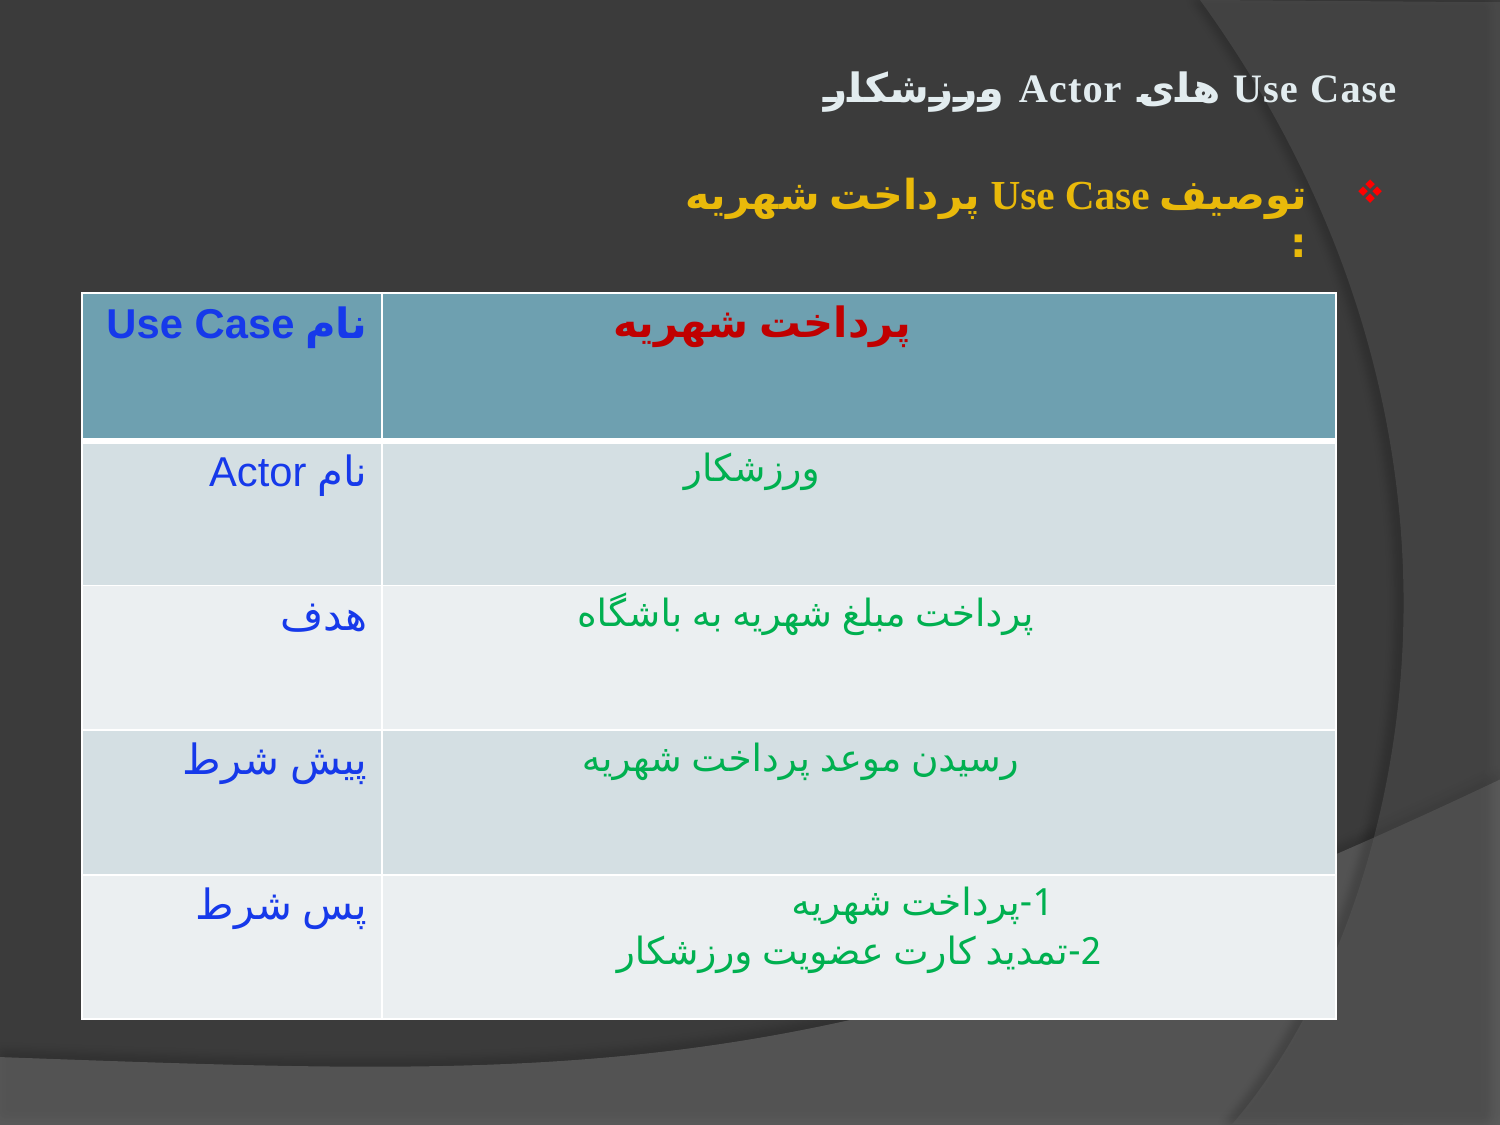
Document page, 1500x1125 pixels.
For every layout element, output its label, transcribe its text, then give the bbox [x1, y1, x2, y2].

table_header نام Use Case [83, 294, 381, 438]
table_cell هدف [83, 586, 381, 729]
title Use Case های Actor ورزشكار [808, 35, 1406, 143]
table_cell پرداخت مبلغ شهريه به باشگاه [383, 586, 1335, 729]
table_cell ورزشكار [383, 444, 1335, 585]
list توصیف Use Case پرداخت شهريه : [667, 164, 1394, 277]
table_cell پس شرط [83, 876, 381, 1018]
table_cell نام Actor [83, 444, 381, 585]
table_cell 1-پرداخت شهريه 2-تمديد كارت عضويت ورزشكار [383, 876, 1335, 1018]
table_cell رسيدن موعد پرداخت شهريه [383, 731, 1335, 874]
table_cell پيش شرط [83, 731, 381, 874]
table_header پرداخت شهريه [383, 294, 1335, 438]
